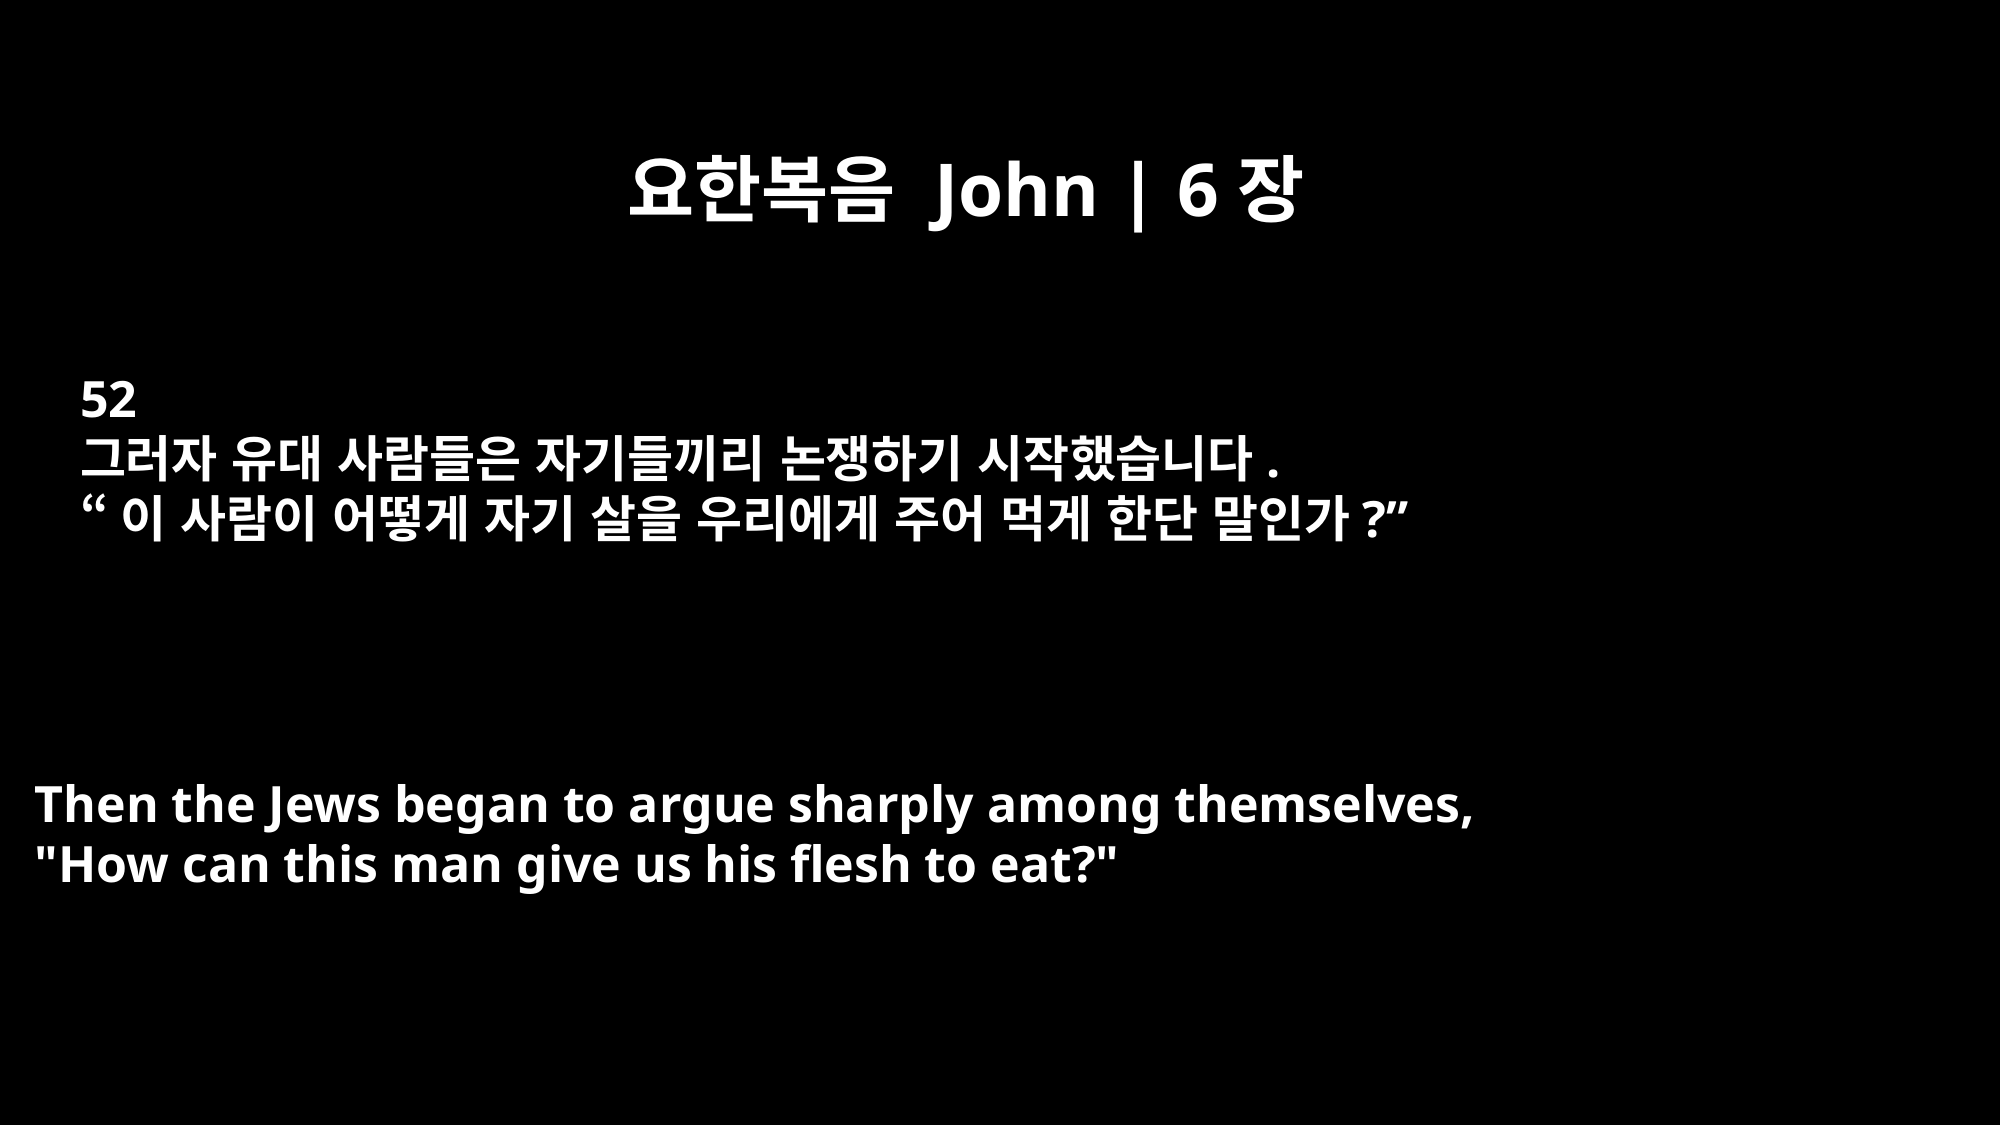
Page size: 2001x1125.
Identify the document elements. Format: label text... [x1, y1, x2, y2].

text_box 요한복음 John | 6장 [612, 136, 1320, 239]
text_box Then the Jews began to argue sharply among themselves, "How can this man give us his flesh to eat?" [20, 764, 1490, 900]
text_box 52 그러자 유대 사람들은 자기들끼리 논쟁하기 시작했습니다. “이 사람이 어떻게 자기 살을 우리에게 주어 먹게 한단 말인가?” [65, 359, 1424, 555]
